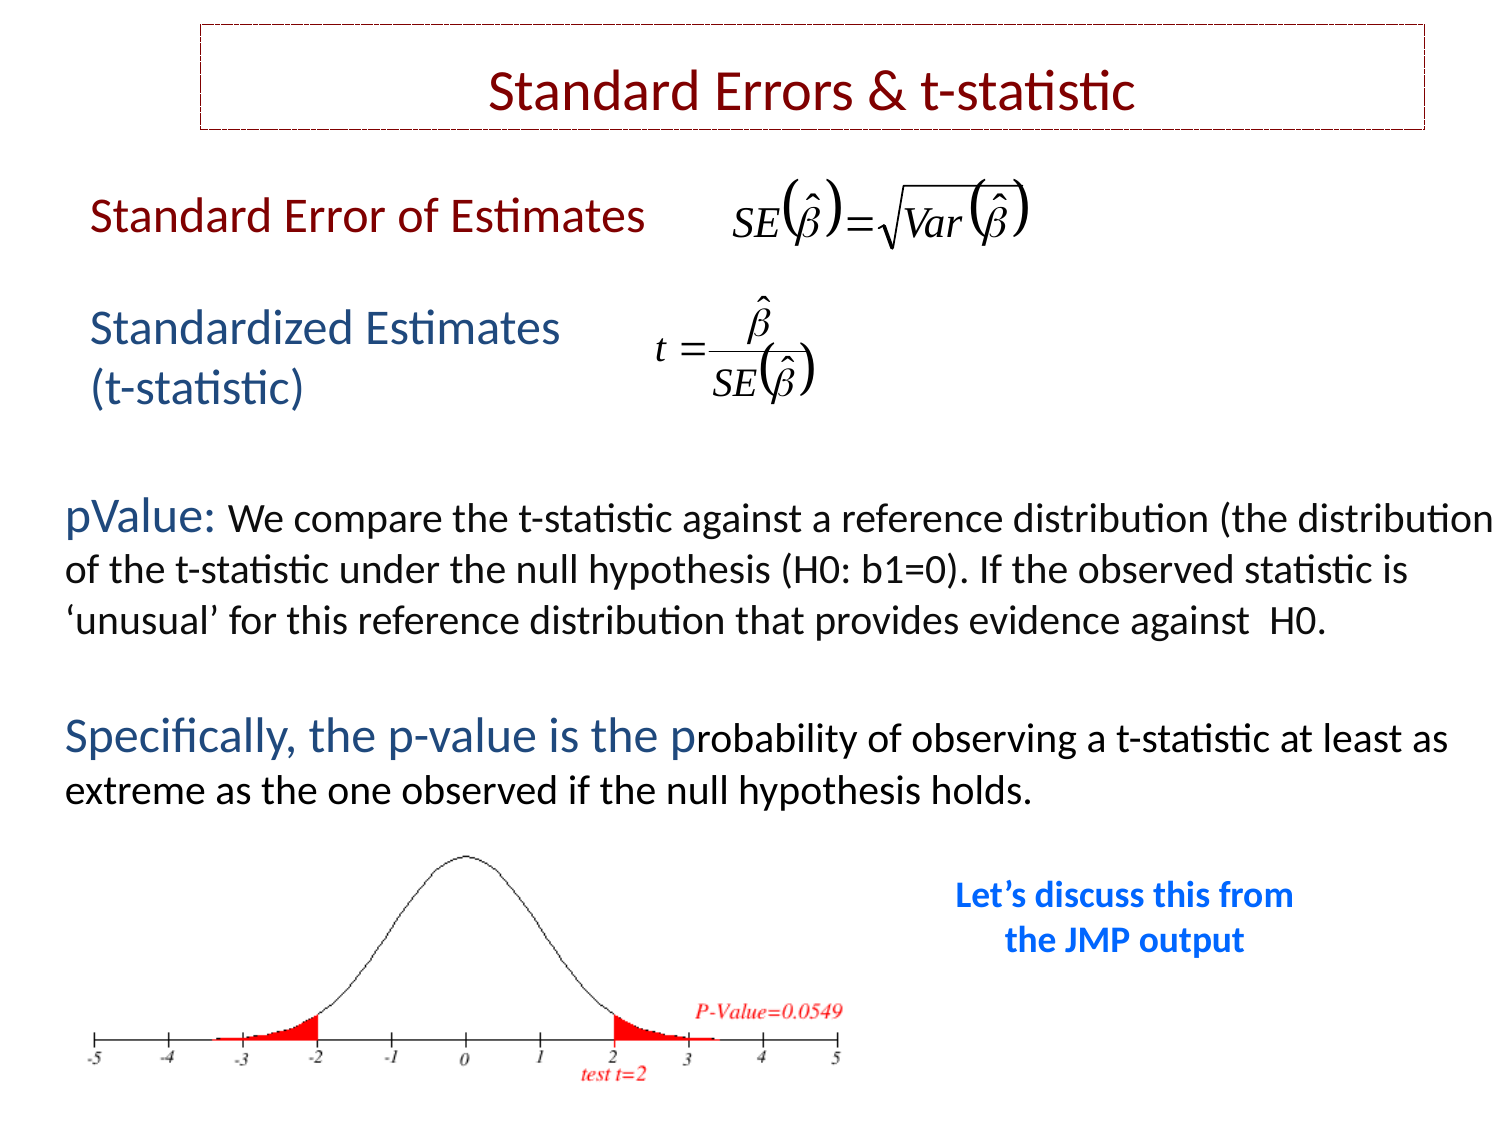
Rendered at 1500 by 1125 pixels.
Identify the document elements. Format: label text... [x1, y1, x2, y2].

text_box Standard Errors & t-statistic [200, 24, 1425, 130]
text_box pValue: We compare the t-statistic against a reference distribution (the distribution of the t-statistic under the null hypothesis (H0: b1=0). If the observed statistic is ‘unusual’ for this reference distribution that provides evidence against H0. Specifically, the p-value is the probability of observing a t-statistic at least as extreme as the one observed if the null hypothesis holds. [50, 474, 1500, 820]
picture [87, 849, 844, 1125]
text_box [74, 174, 1313, 260]
text_box Let’s discuss this from the JMP output [937, 862, 1313, 968]
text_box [74, 287, 1313, 424]
